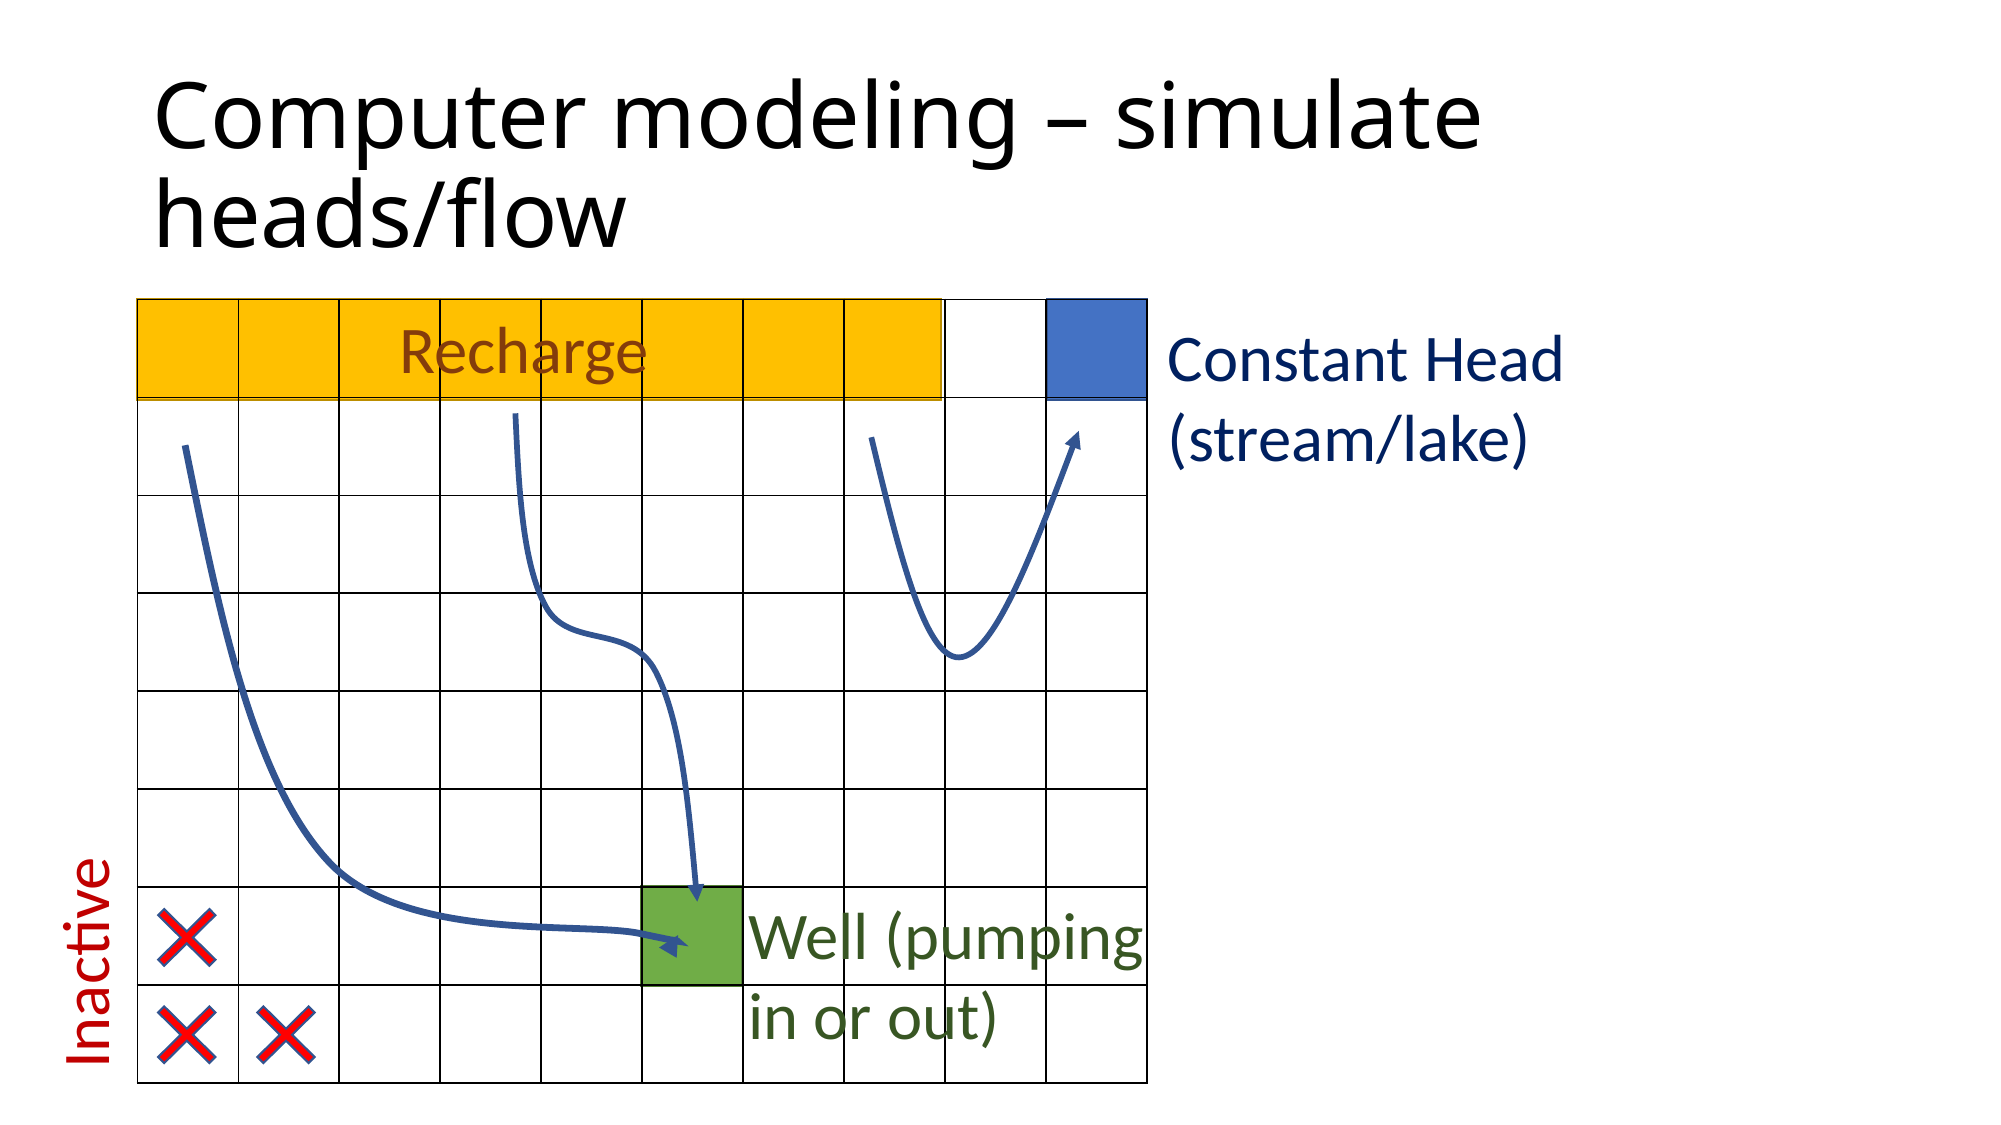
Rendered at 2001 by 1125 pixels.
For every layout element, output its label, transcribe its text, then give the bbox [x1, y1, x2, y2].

table_cell [632, 888, 641, 897]
table_header [946, 300, 1045, 397]
text_box [156, 907, 217, 968]
table_cell [239, 398, 338, 495]
table_cell [643, 594, 742, 690]
table_header [239, 300, 338, 397]
text_box [156, 1004, 217, 1065]
table_cell [946, 692, 1045, 788]
table_cell [1047, 496, 1146, 592]
text_box Recharge [384, 299, 695, 395]
table_cell [340, 986, 439, 1082]
table_cell [744, 790, 843, 885]
table_cell [542, 790, 641, 886]
table_header [340, 300, 439, 397]
table_cell [946, 790, 1045, 885]
table_cell [1047, 398, 1146, 495]
table_cell [744, 692, 843, 788]
table_cell [138, 692, 238, 788]
table_cell [542, 929, 641, 984]
table_cell [584, 594, 641, 651]
table_cell [138, 888, 238, 984]
table_cell [340, 398, 439, 495]
table_cell [239, 790, 338, 886]
table_cell [138, 790, 238, 886]
table_cell [441, 594, 540, 690]
title Computer modeling – simulate heads/flow [137, 59, 1863, 278]
table_header [643, 300, 742, 397]
table_cell [138, 986, 238, 1082]
text_box [870, 430, 1081, 659]
table_cell [441, 918, 540, 984]
table_cell [138, 398, 238, 495]
table_header [138, 300, 238, 397]
table_cell [643, 759, 654, 788]
table_cell [239, 692, 278, 788]
table_cell [744, 1061, 843, 1082]
table_cell [845, 692, 944, 788]
text_box Well (pumping in or out) [733, 885, 1186, 1061]
table_cell [688, 790, 742, 886]
table_cell [845, 1061, 944, 1082]
table_header [1047, 300, 1146, 397]
table_cell [239, 496, 338, 592]
table_cell [239, 888, 338, 984]
table_cell [441, 496, 537, 592]
table_cell [441, 986, 540, 1082]
table_cell [845, 790, 944, 885]
table_cell [946, 594, 1045, 690]
text_box Inactive [35, 631, 131, 1084]
table_cell [138, 594, 238, 690]
table_cell [1016, 525, 1045, 592]
table_cell [845, 496, 911, 592]
table_cell [1047, 790, 1146, 885]
table_cell [340, 496, 439, 592]
table_cell [441, 398, 540, 495]
table_cell [239, 986, 338, 1082]
table_cell [1047, 594, 1146, 690]
table_cell [744, 594, 843, 690]
text_box [184, 445, 692, 949]
table_cell [643, 496, 742, 592]
table_header [845, 300, 944, 397]
table_cell [547, 496, 641, 592]
text_box [255, 1004, 317, 1065]
table_cell [666, 692, 742, 788]
table_header [744, 300, 843, 397]
table_cell [643, 398, 742, 495]
table_cell [946, 398, 1045, 434]
table_cell [845, 398, 944, 495]
table_cell [744, 398, 843, 495]
table_cell [643, 986, 742, 1082]
table_cell [542, 398, 641, 495]
table_cell [1047, 1061, 1146, 1082]
table_cell [441, 692, 540, 788]
table_cell [643, 790, 691, 886]
table_cell [340, 888, 439, 984]
table_cell [643, 888, 733, 984]
text_box [514, 413, 703, 902]
table_cell [340, 594, 439, 690]
table_cell [1047, 692, 1146, 788]
table_cell [845, 594, 944, 690]
table_cell [542, 692, 641, 788]
table_cell [946, 1061, 1045, 1082]
table_cell [744, 496, 843, 592]
table_cell [340, 875, 355, 886]
table_cell [138, 496, 215, 592]
table_cell [542, 986, 641, 1082]
table_cell [542, 604, 618, 690]
text_box Constant Head (stream/lake) [1153, 306, 1605, 482]
